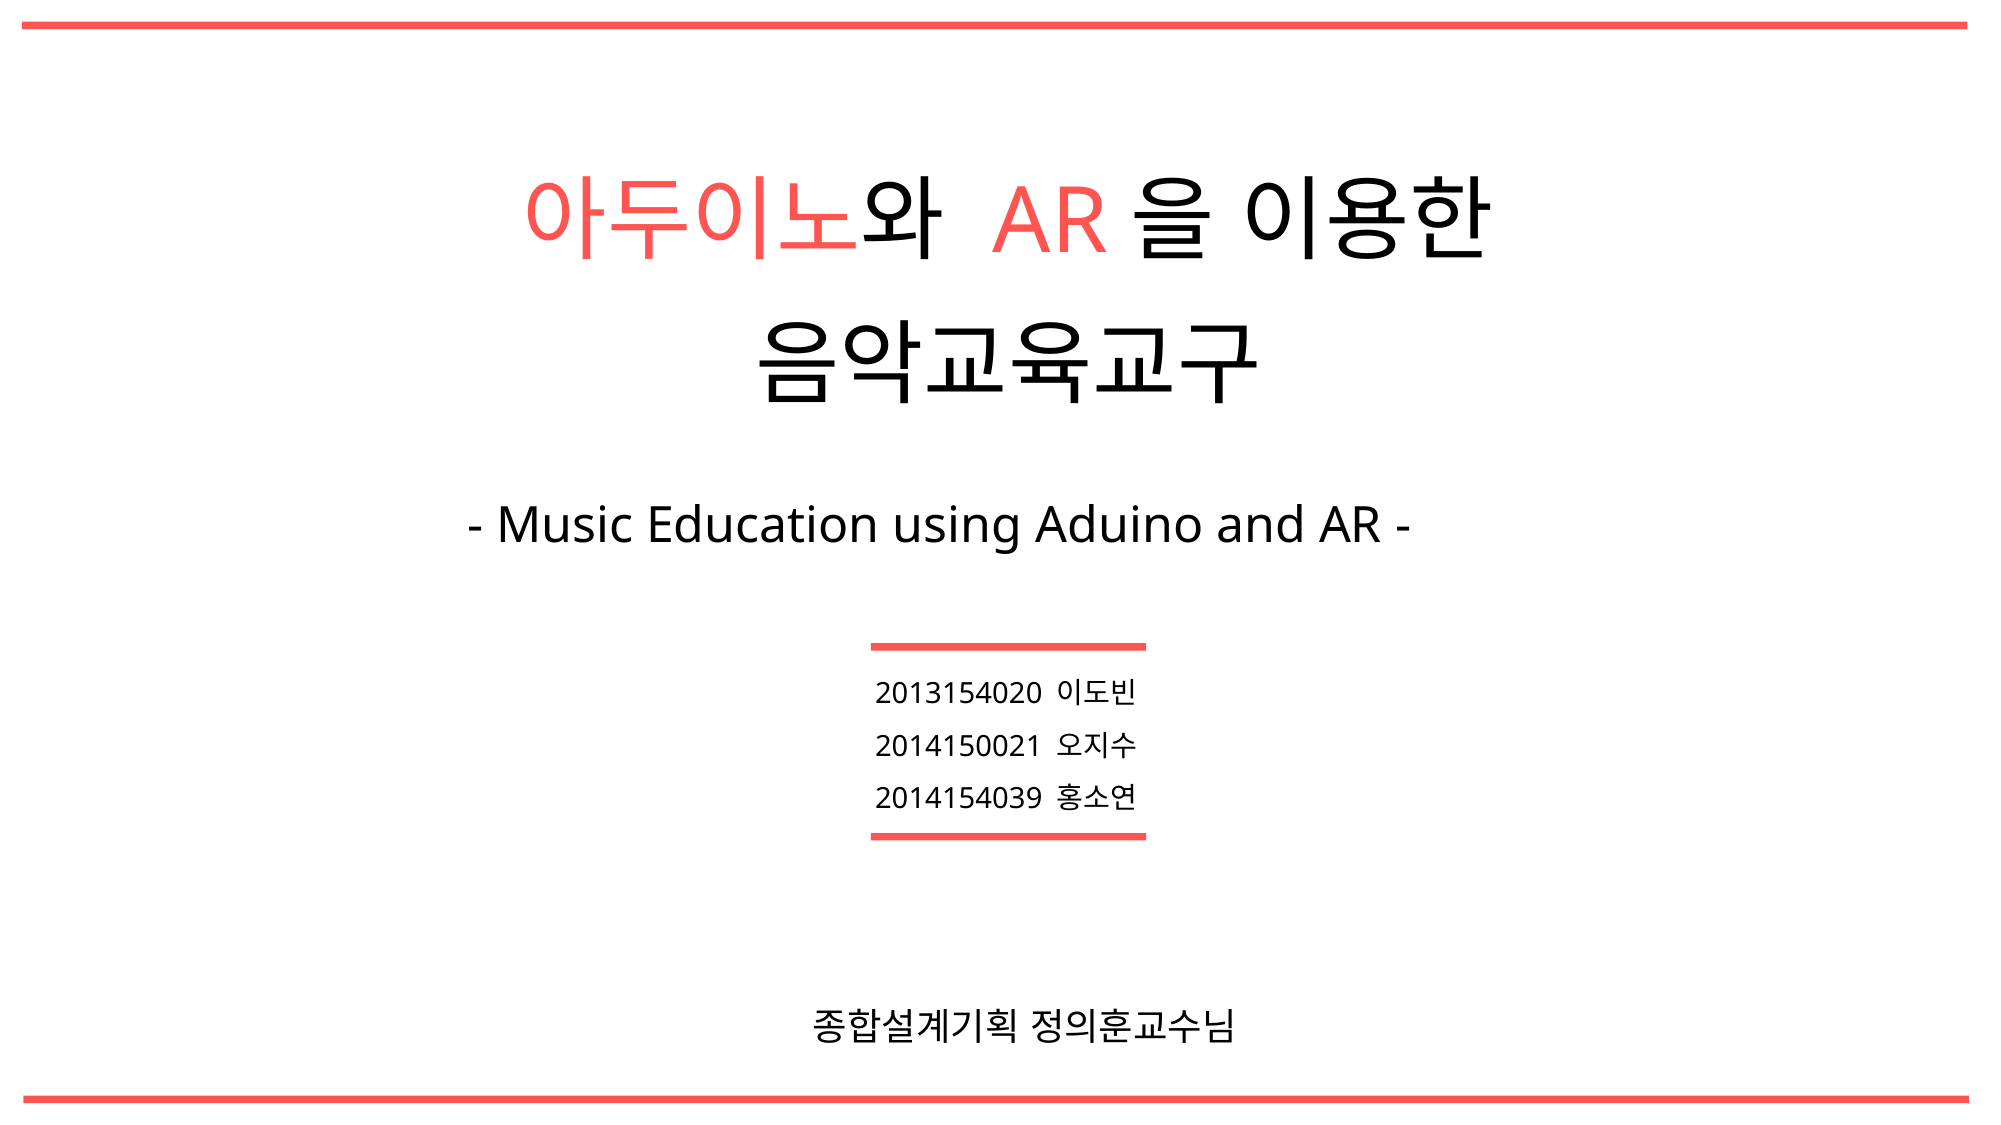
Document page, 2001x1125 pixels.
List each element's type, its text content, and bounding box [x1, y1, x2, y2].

text_box [23, 1095, 1969, 1104]
subtitle 2013154020 이도빈 2014150021 오지수 2014154039 홍소연 [706, 670, 1307, 833]
text_box 음악교육교구 [740, 297, 1277, 423]
text_box [870, 643, 1147, 651]
text_box 종합설계기획 정의훈교수님 [798, 995, 1307, 1055]
text_box [21, 21, 1968, 30]
text_box [870, 833, 1147, 841]
title 아두이노와 AR을 이용한 [229, 149, 1788, 361]
text_box - Music Education using Aduino and AR - [452, 485, 1726, 560]
